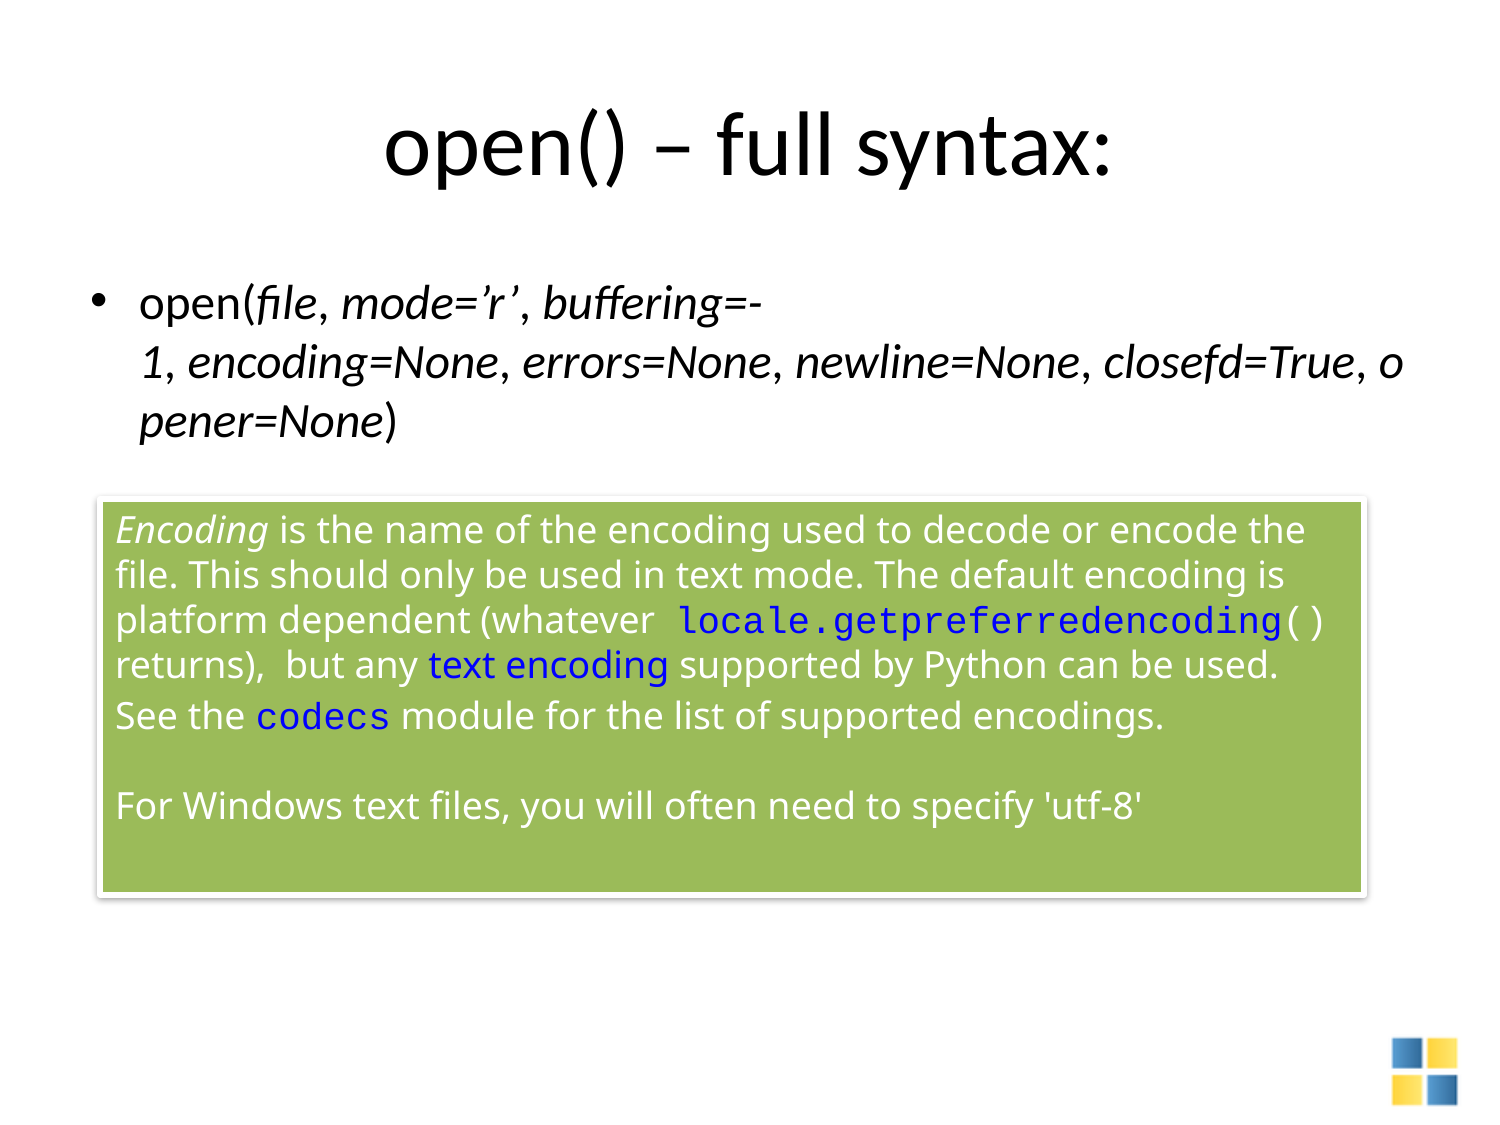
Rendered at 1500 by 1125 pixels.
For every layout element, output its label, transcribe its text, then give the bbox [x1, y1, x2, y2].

picture [1387, 1034, 1463, 1110]
list open(file, mode=’r’, buffering=-1, encoding=None, errors=None, newline=None, closefd=True, opener=None) [75, 262, 1425, 457]
title open() – full syntax: [75, 45, 1425, 233]
text_box Encoding is the name of the encoding used to decode or encode the file. This should only be used in text mode. The default encoding is platform dependent (whatever locale.getpreferredencoding() returns), but any text encoding supported by Python can be used. See the codecs module for the list of supported encodings. For Windows text files, you will often need to specify 'utf-8' [97, 496, 1367, 898]
